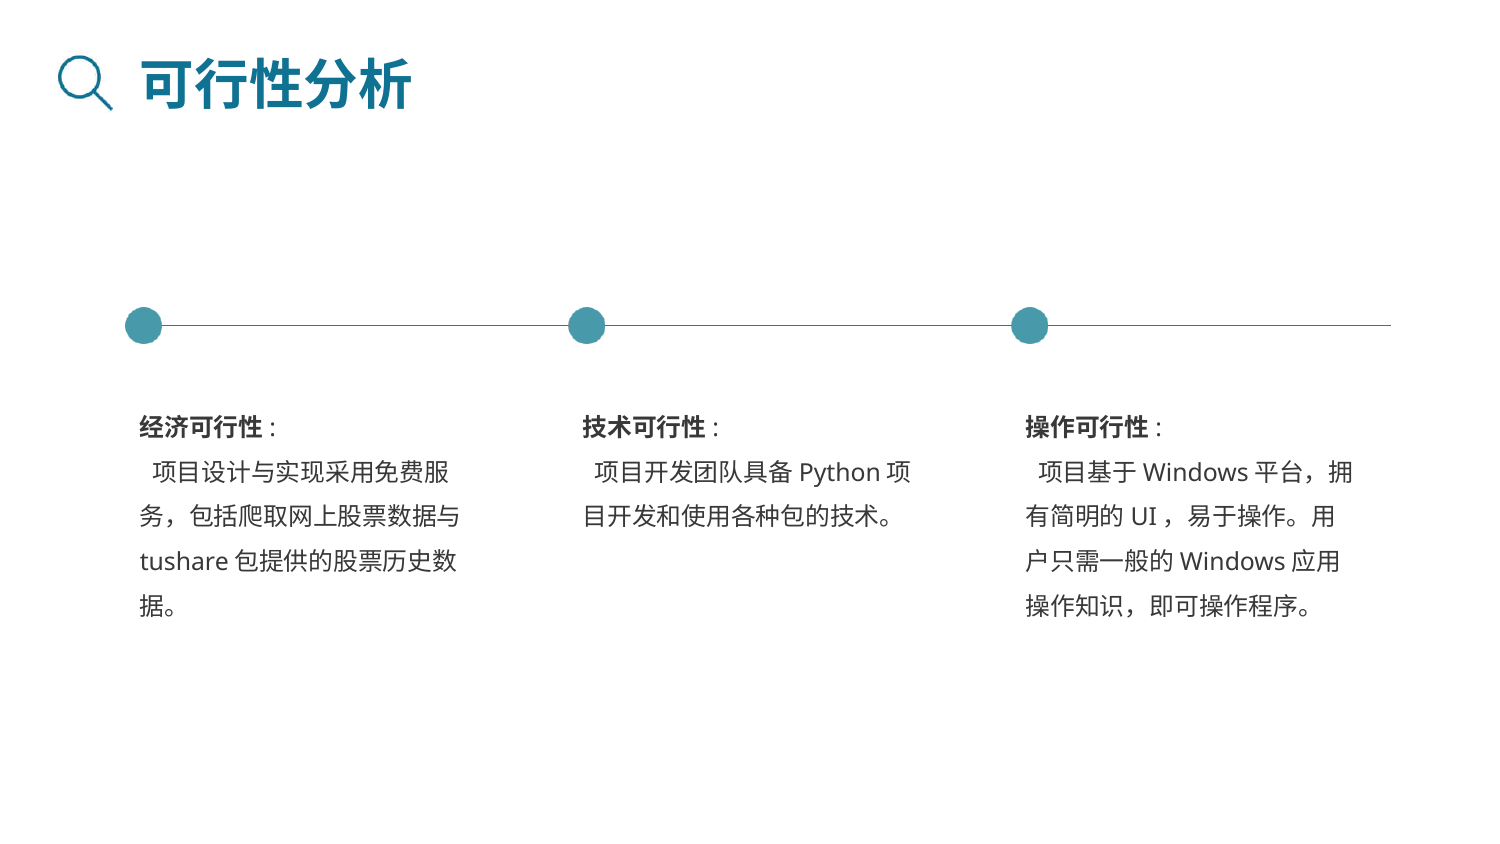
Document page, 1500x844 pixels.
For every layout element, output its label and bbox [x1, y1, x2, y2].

picture [0, 0, 1500, 730]
